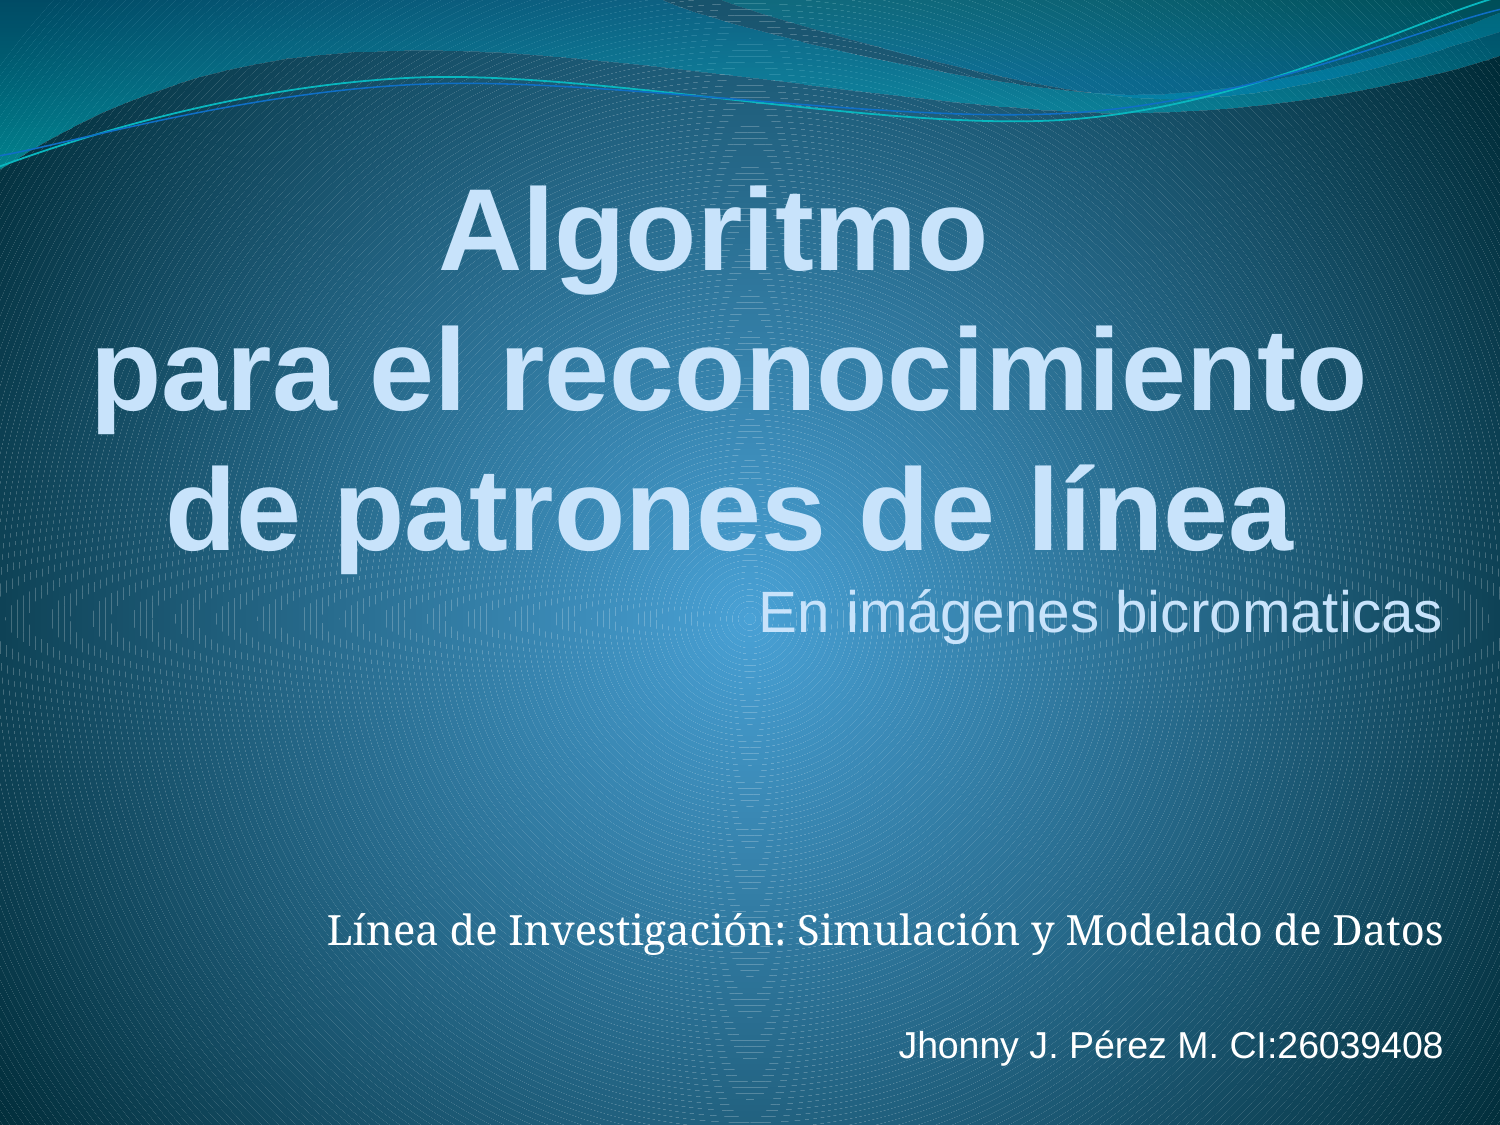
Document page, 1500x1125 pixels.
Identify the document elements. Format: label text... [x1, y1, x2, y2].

title Algoritmo para el reconocimiento de patrones de línea [87, 19, 1376, 575]
subtitle En imágenes bicromaticas Línea de Investigación: Simulación y Modelado de Datos Jhonny J. Pérez M. CI:26039408 [159, 503, 1447, 1125]
